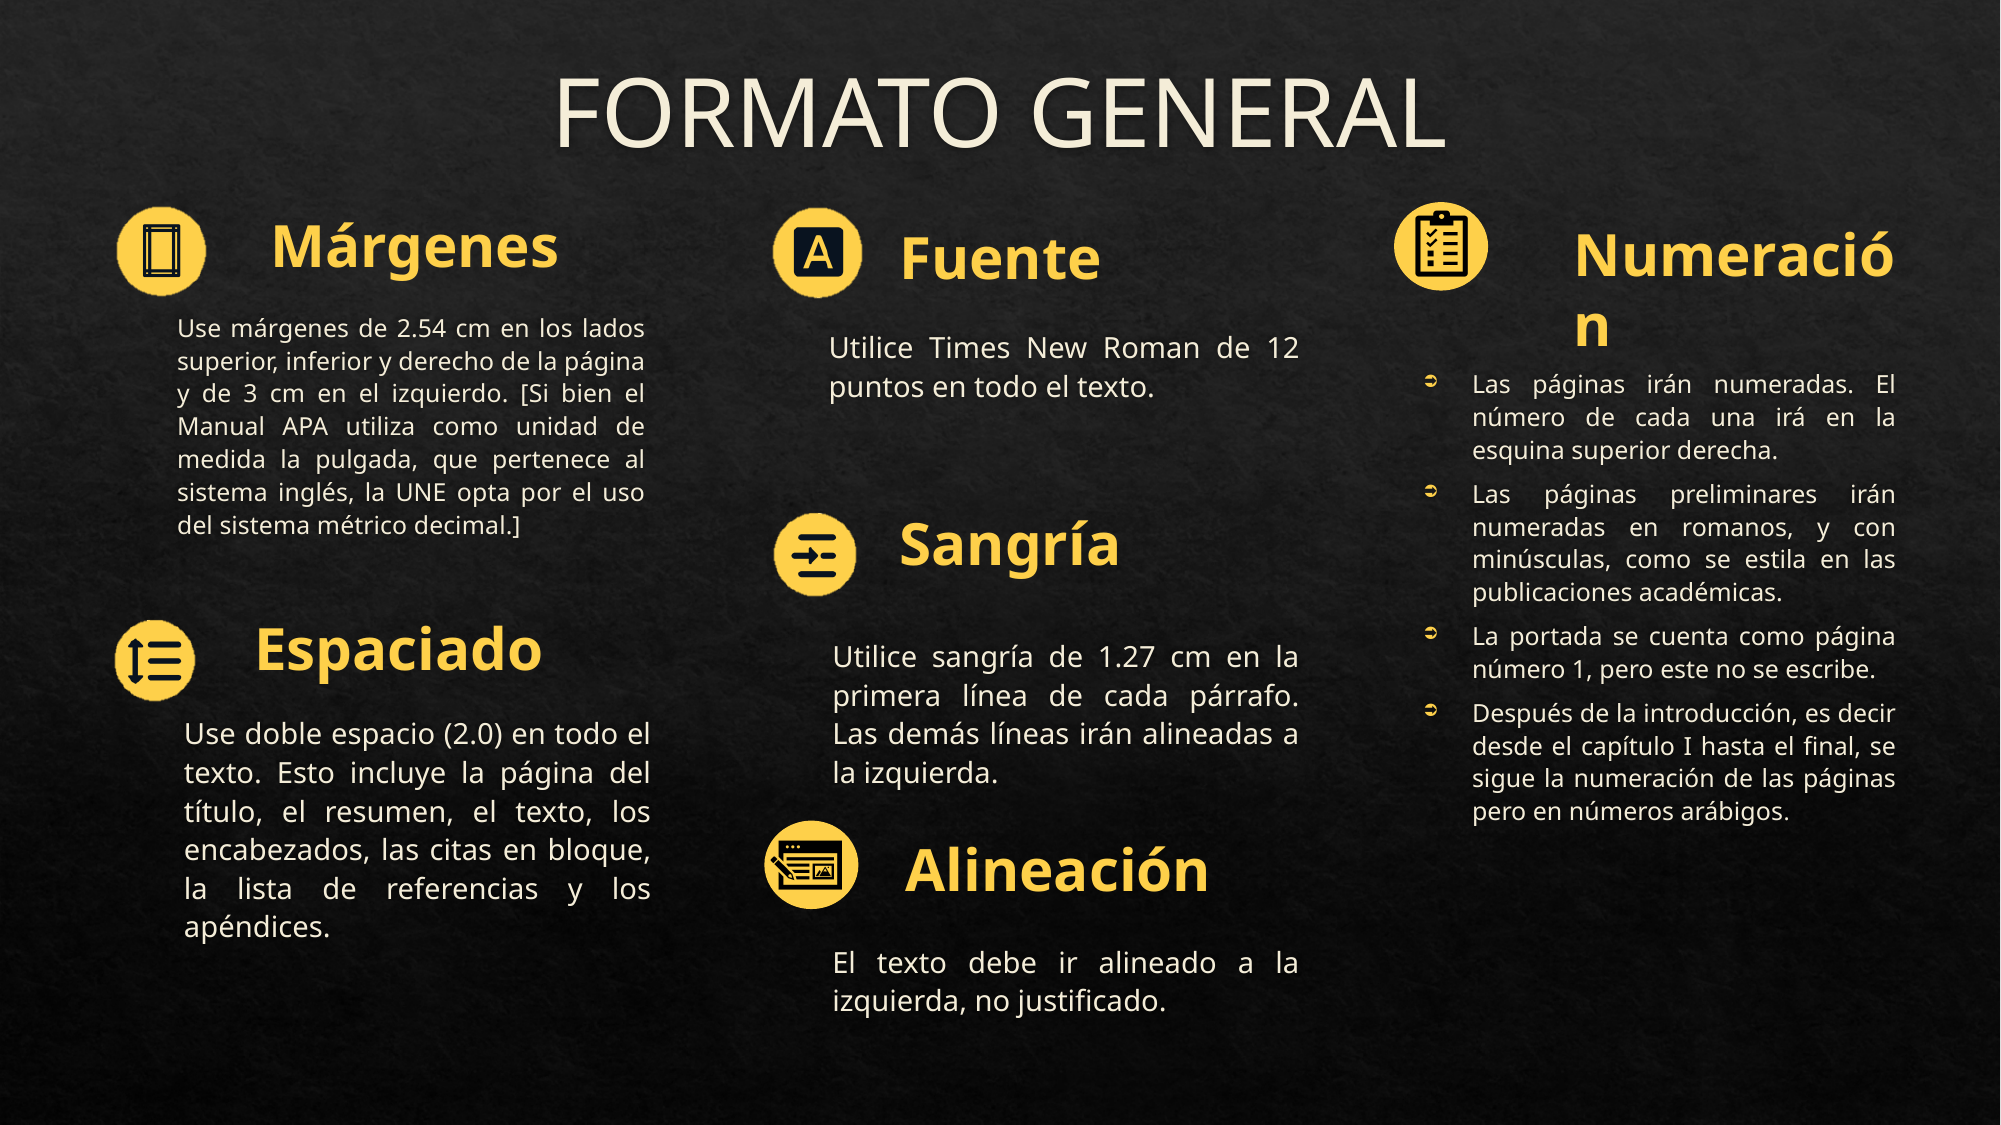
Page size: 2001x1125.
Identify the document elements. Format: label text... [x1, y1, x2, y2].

picture [107, 203, 214, 303]
picture [744, 504, 880, 608]
text_box Use doble espacio (2.0) en todo el texto. Esto incluye la página del título, el resumen, el texto, los encabezados, las citas en bloque, la lista de referencias y los apéndices. [162, 704, 667, 961]
picture [735, 191, 889, 307]
text_box Las páginas irán numeradas. El número de cada una irá en la esquina superior derecha. Las páginas preliminares irán numeradas en romanos, y con minúsculas, como se estila en las publicaciones académicas. La portada se cuenta como página número 1, pero este no se escribe. Después de la introducción, es decir desde el capítulo I hasta el final, se sigue la numeración de las páginas pero en números arábigos. [1408, 358, 1912, 876]
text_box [765, 821, 858, 909]
text_box Numeración [1558, 210, 1930, 366]
text_box Sangría [885, 500, 1256, 585]
text_box Márgenes [255, 201, 627, 287]
text_box Utilice Times New Roman de 12 puntos en todo el texto. [807, 318, 1315, 397]
picture [89, 613, 226, 710]
text_box Alineación [890, 826, 1262, 911]
text_box Espaciado [239, 604, 610, 690]
text_box Fuente [895, 214, 1256, 299]
title FORMATO GENERAL [150, 12, 1850, 220]
text_box Utilice sangría de 1.27 cm en la primera línea de cada párrafo. Las demás líneas irán alineadas a la izquierda. [811, 627, 1315, 884]
text_box El texto debe ir alineado a la izquierda, no justificado. [811, 933, 1315, 1012]
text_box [1395, 203, 1488, 290]
list Use márgenes de 2.54 cm en los lados superior, inferior y derecho de la página y de 3 cm en el izquierdo. [Si bien el Manual APA utiliza como unidad de medida la pulgada, que pertenece al sistema inglés, la UNE opta por el uso del sistema métrico decimal.] [157, 301, 661, 558]
